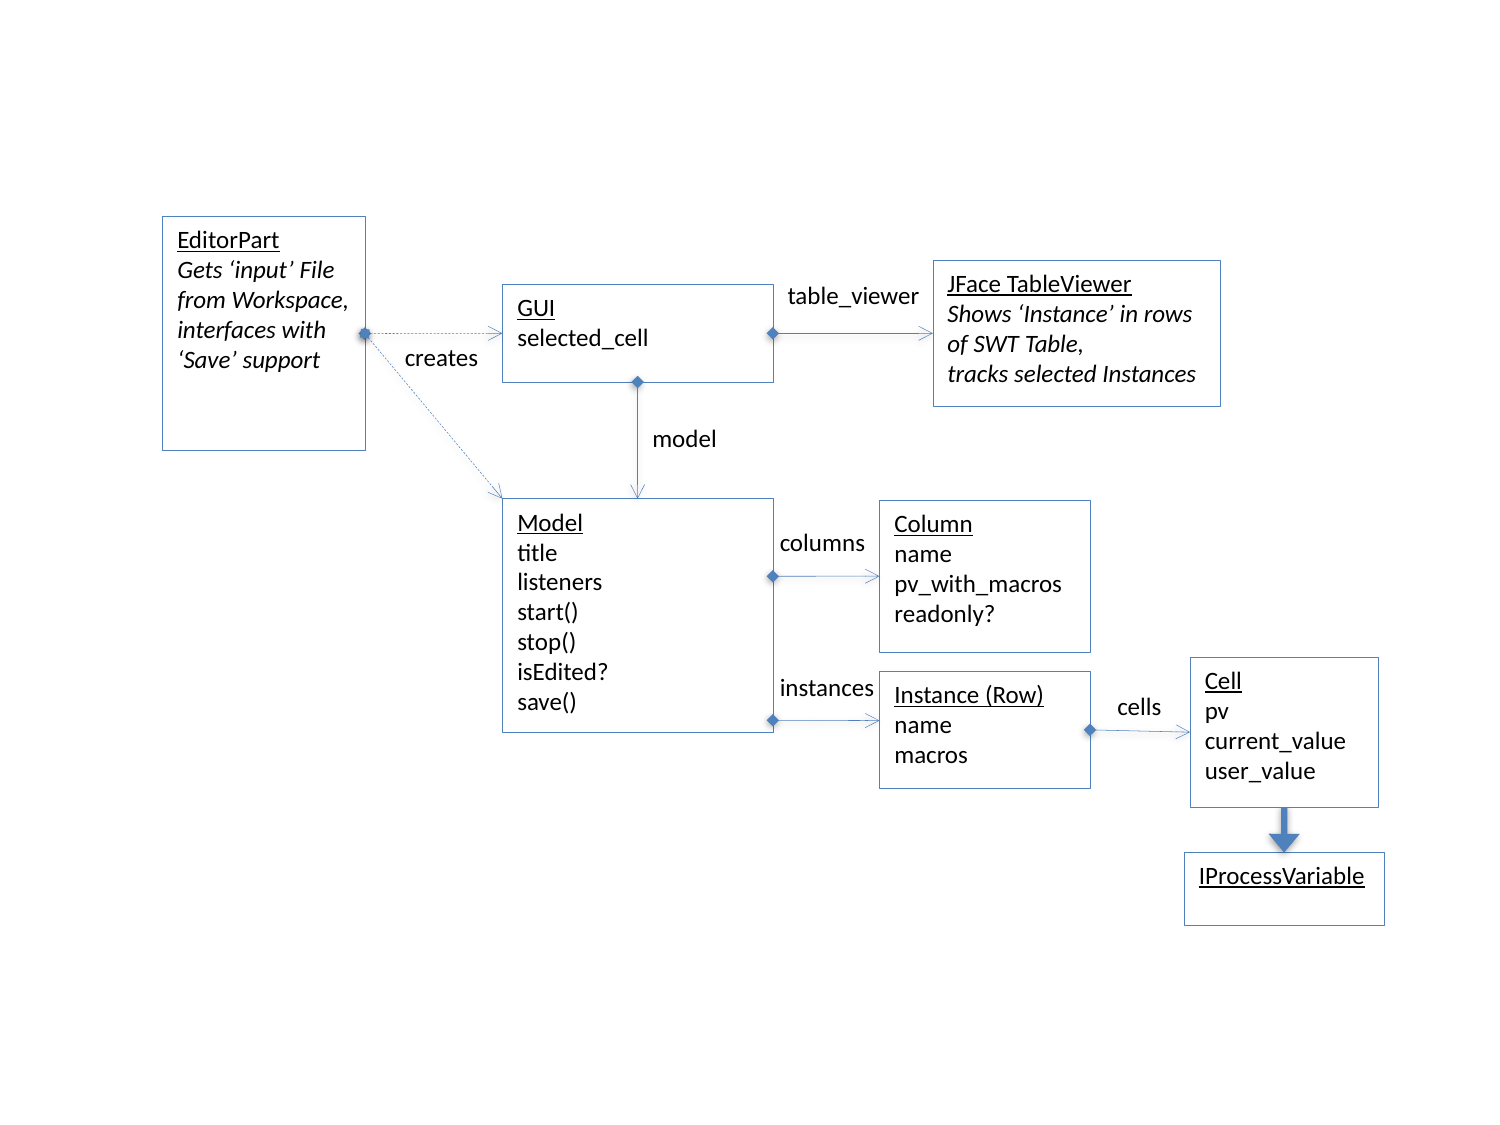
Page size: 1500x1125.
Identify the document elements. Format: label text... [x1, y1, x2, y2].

text_box cells [1100, 681, 1188, 728]
text_box Model title listeners start() stop() isEdited? save() [500, 497, 775, 734]
text_box table_viewer [771, 270, 931, 330]
text_box IProcessVariable [1182, 850, 1386, 927]
text_box GUI selected_cell [500, 282, 775, 384]
text_box columns [763, 517, 896, 577]
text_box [1089, 729, 1191, 733]
text_box instances [763, 662, 896, 722]
text_box EditorPart Gets ‘input’ File from Workspace, interfaces with ‘Save’ support [160, 214, 367, 453]
text_box Cell pv current_value user_value [1188, 655, 1380, 809]
text_box Column name pv_with_macros readonly? [877, 498, 1092, 654]
text_box JFace TableViewer Shows ‘Instance’ in rows of SWT Table, tracks selected Instances [931, 258, 1222, 409]
text_box model [635, 413, 747, 473]
text_box Instance (Row) name macros [877, 670, 1092, 790]
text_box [364, 333, 503, 499]
